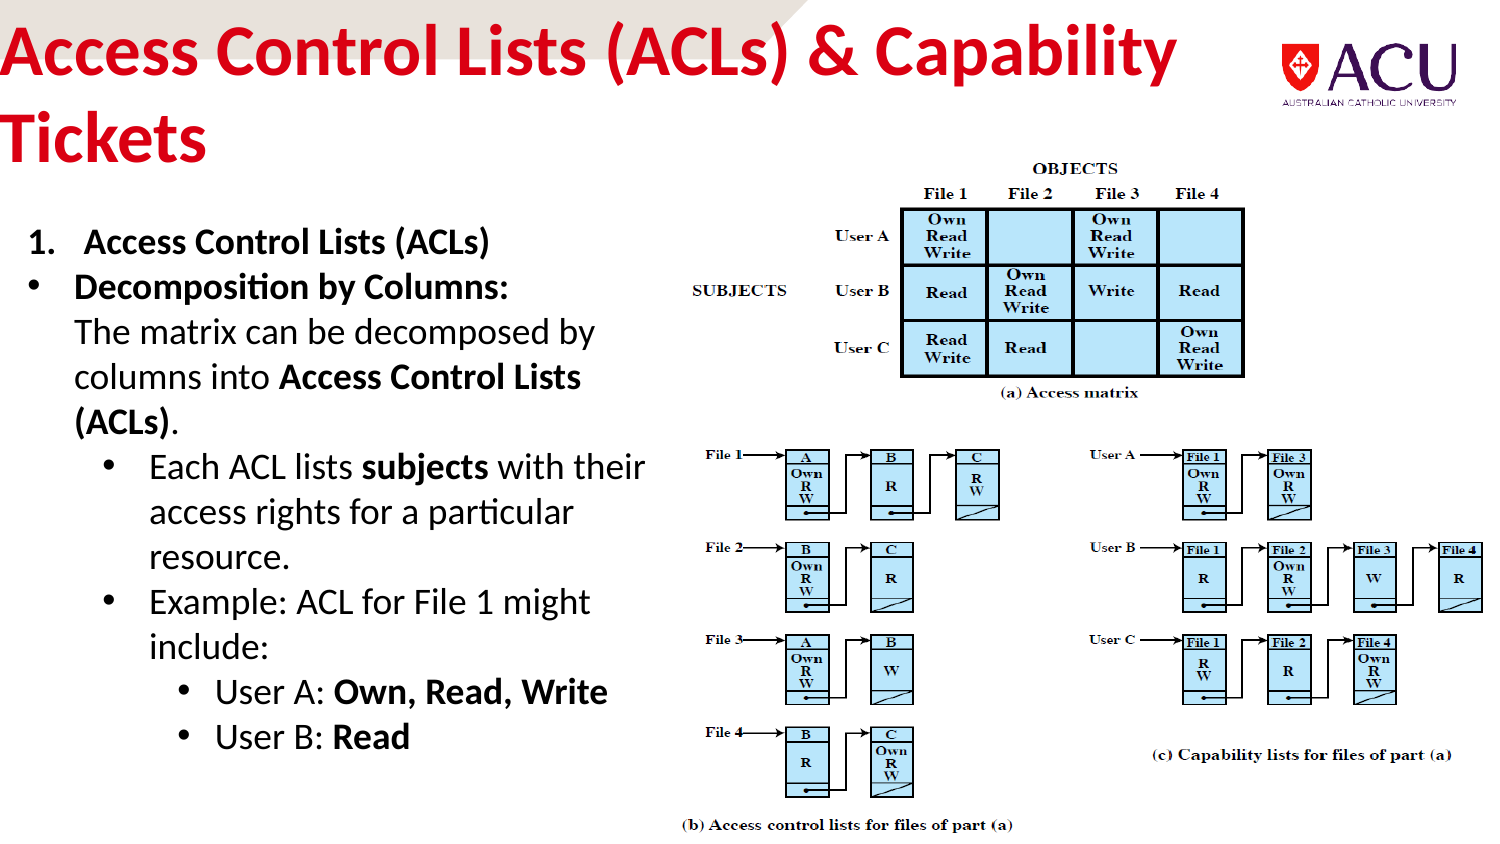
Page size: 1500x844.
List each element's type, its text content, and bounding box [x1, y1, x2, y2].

text_box Access Control Lists (ACLs) Decomposition by Columns: The matrix can be decomposed by columns into Access Control Lists (ACLs). Each ACL lists subjects with their access rights for a particular resource. Example: ACL for File 1 might include: User A: Own, Read, Write User B: Read [12, 209, 634, 764]
picture [1282, 43, 1456, 106]
picture [639, 145, 1500, 844]
title Access Control Lists (ACLs) & Capability Tickets [0, 0, 1275, 178]
